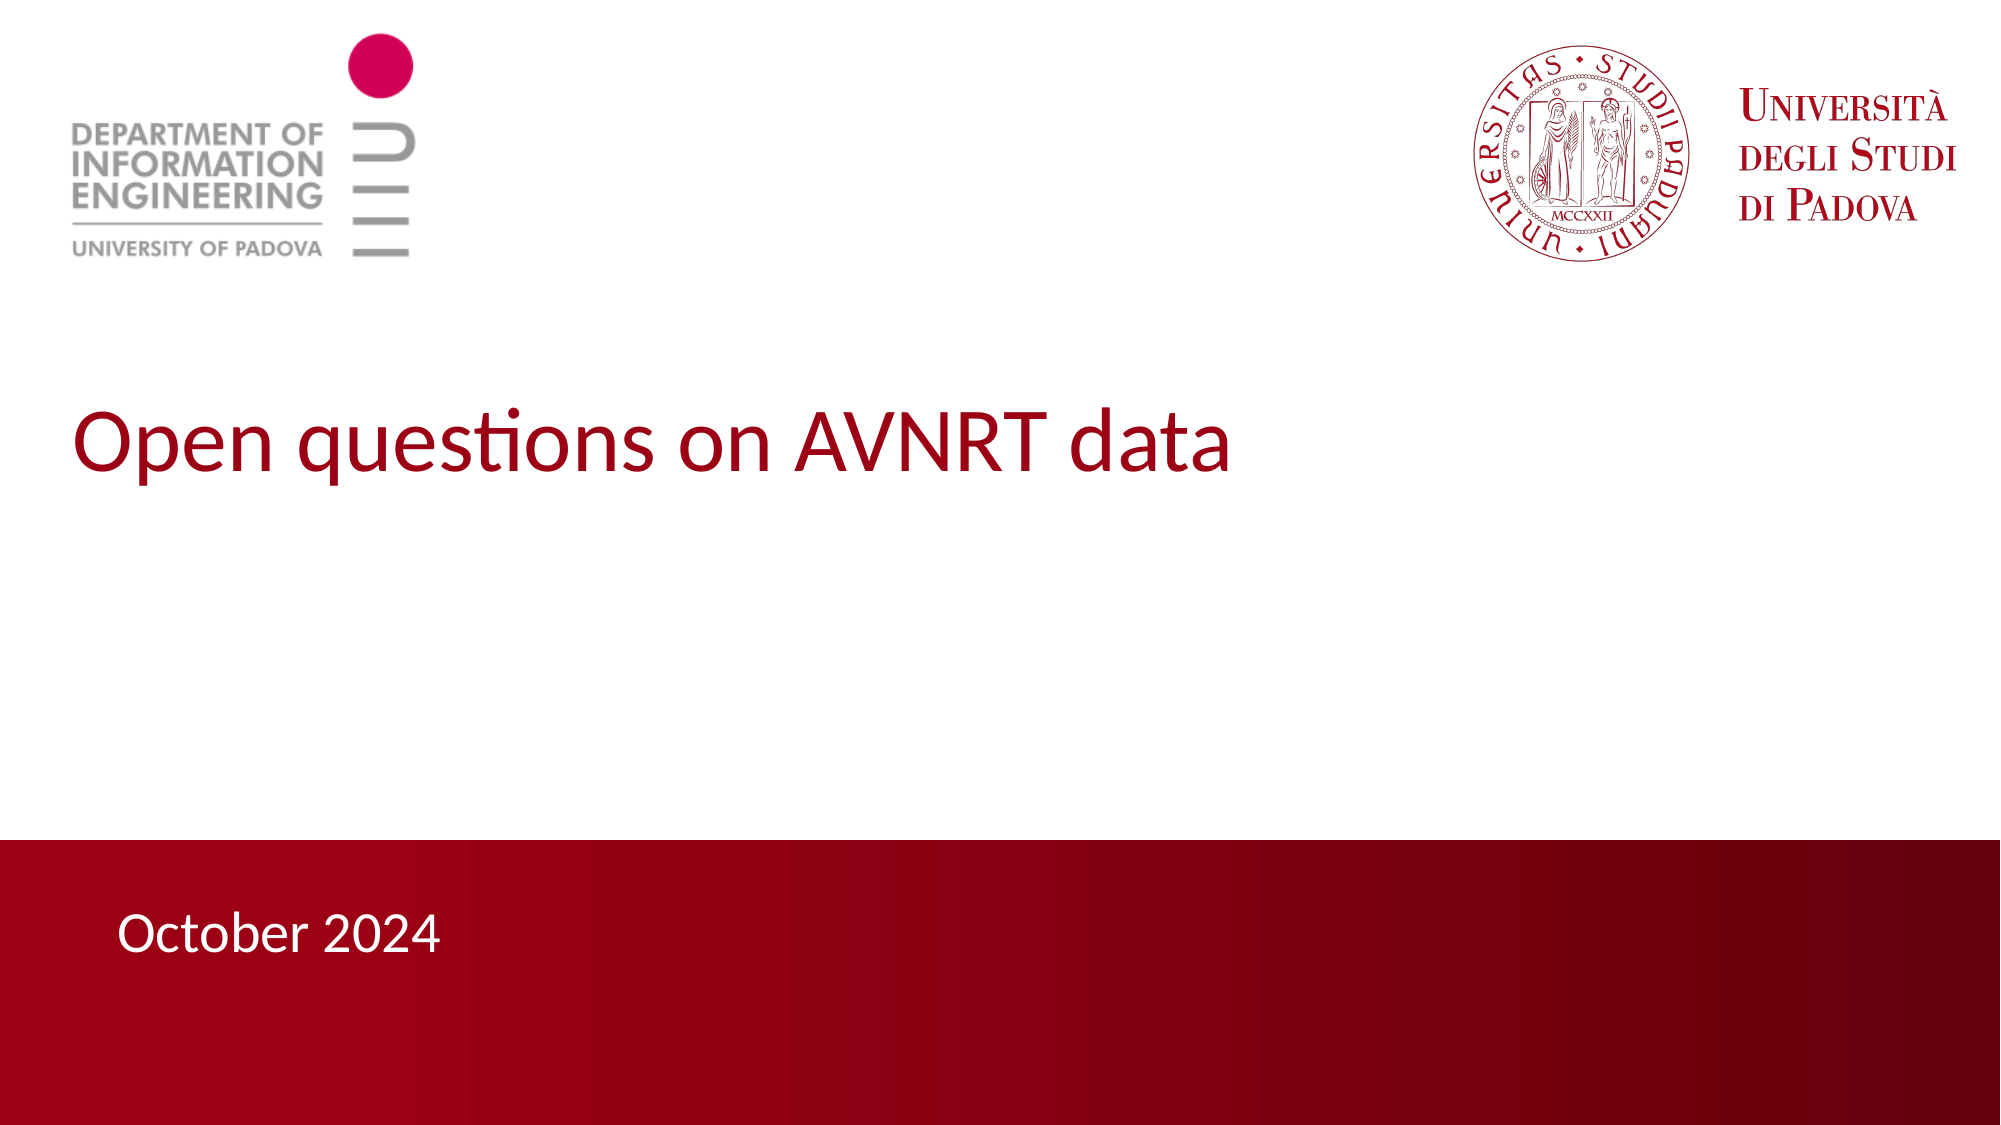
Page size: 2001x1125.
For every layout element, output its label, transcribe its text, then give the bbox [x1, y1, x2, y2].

picture [1472, 44, 1956, 263]
text_box October 2024 [102, 895, 856, 1062]
picture [39, 16, 445, 285]
list Open questions on AVNRT data [57, 385, 1964, 803]
